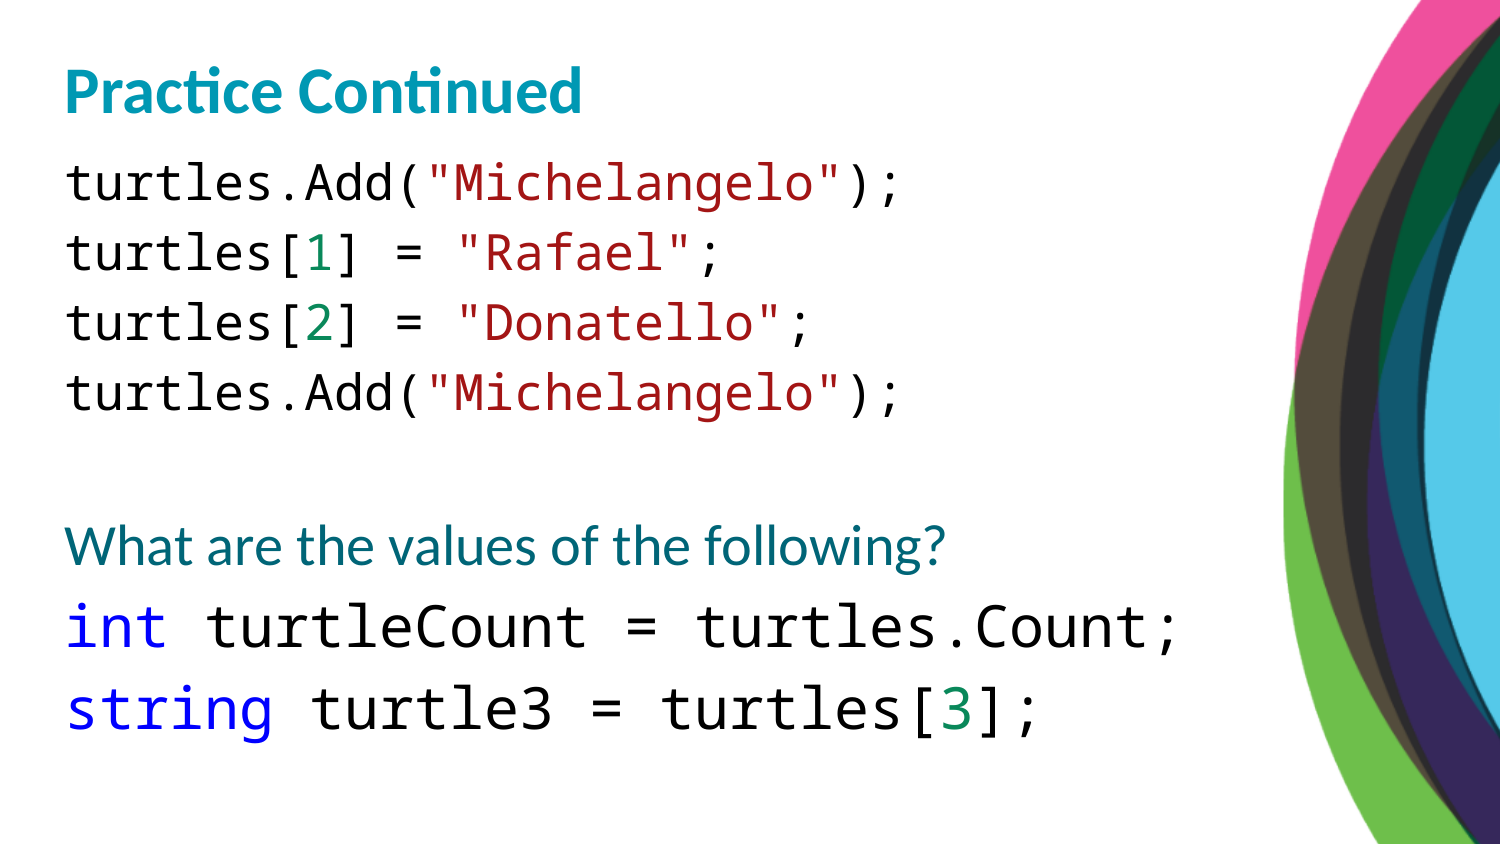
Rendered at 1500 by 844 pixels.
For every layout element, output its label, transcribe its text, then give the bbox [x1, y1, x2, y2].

list turtles.Add("Michelangelo"); turtles[1] = "Rafael"; turtles[2] = "Donatello"; turtles.Add("Michelangelo"); [49, 142, 1238, 449]
list Practice Continued [49, 39, 1238, 142]
text_box What are the values of the following? int turtleCount = turtles.Count; string turtle3 = turtles[3]; [49, 500, 1238, 786]
picture [1284, 0, 1500, 844]
